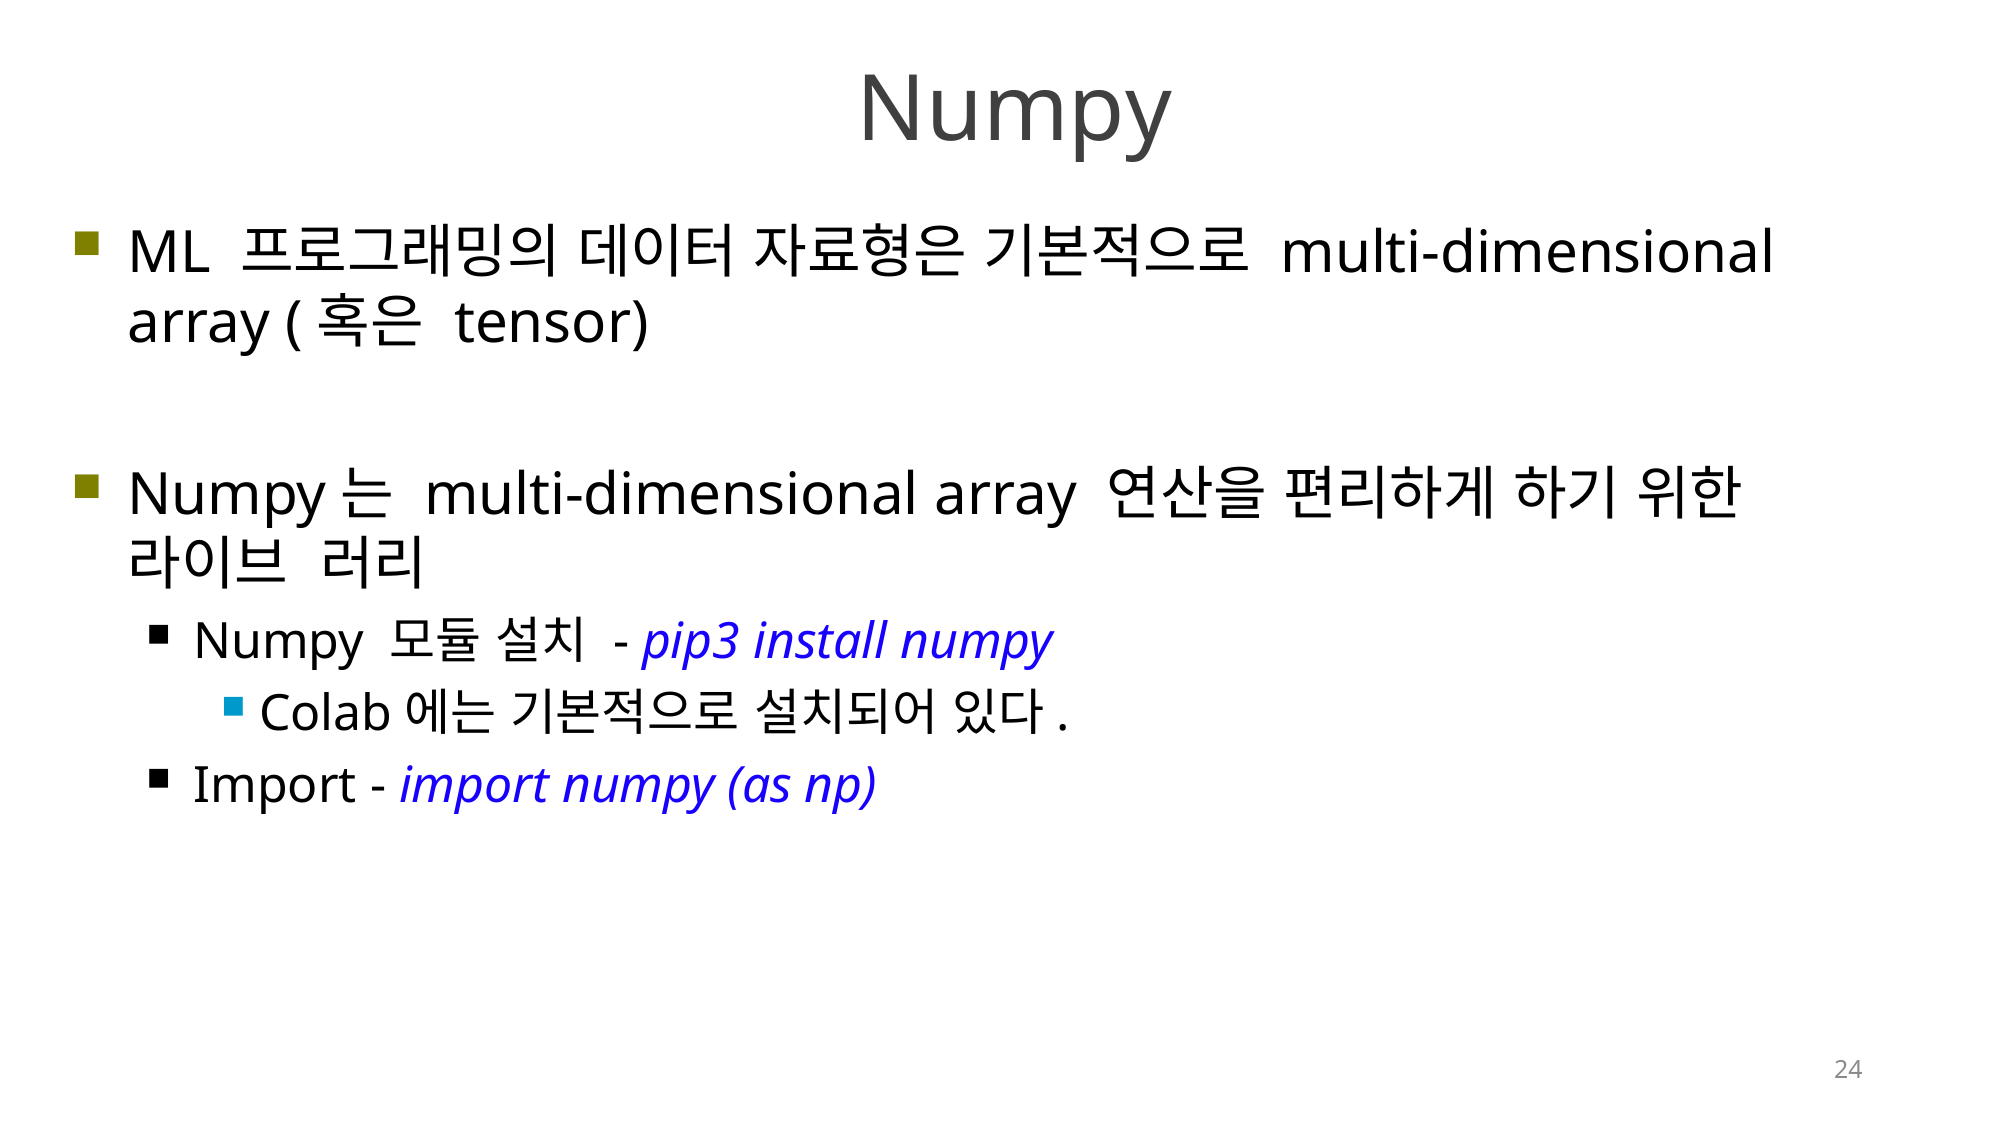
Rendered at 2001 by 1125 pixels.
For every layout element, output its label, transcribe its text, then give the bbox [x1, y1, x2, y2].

text_box ML 프로그래밍의 데이터 자료형은 기본적으로 multi-dimensional array (혹은 tensor) Numpy는 multi-dimensional array 연산을 편리하게 하기 위한 라이브 러리 Numpy 모듈 설치 - pip3 install numpy Colab에는 기본적으로 설치되어 있다. Import - import numpy (as np) [69, 212, 1892, 813]
title Numpy [854, 7, 1325, 198]
slide_number 24 [1412, 813, 1863, 1125]
